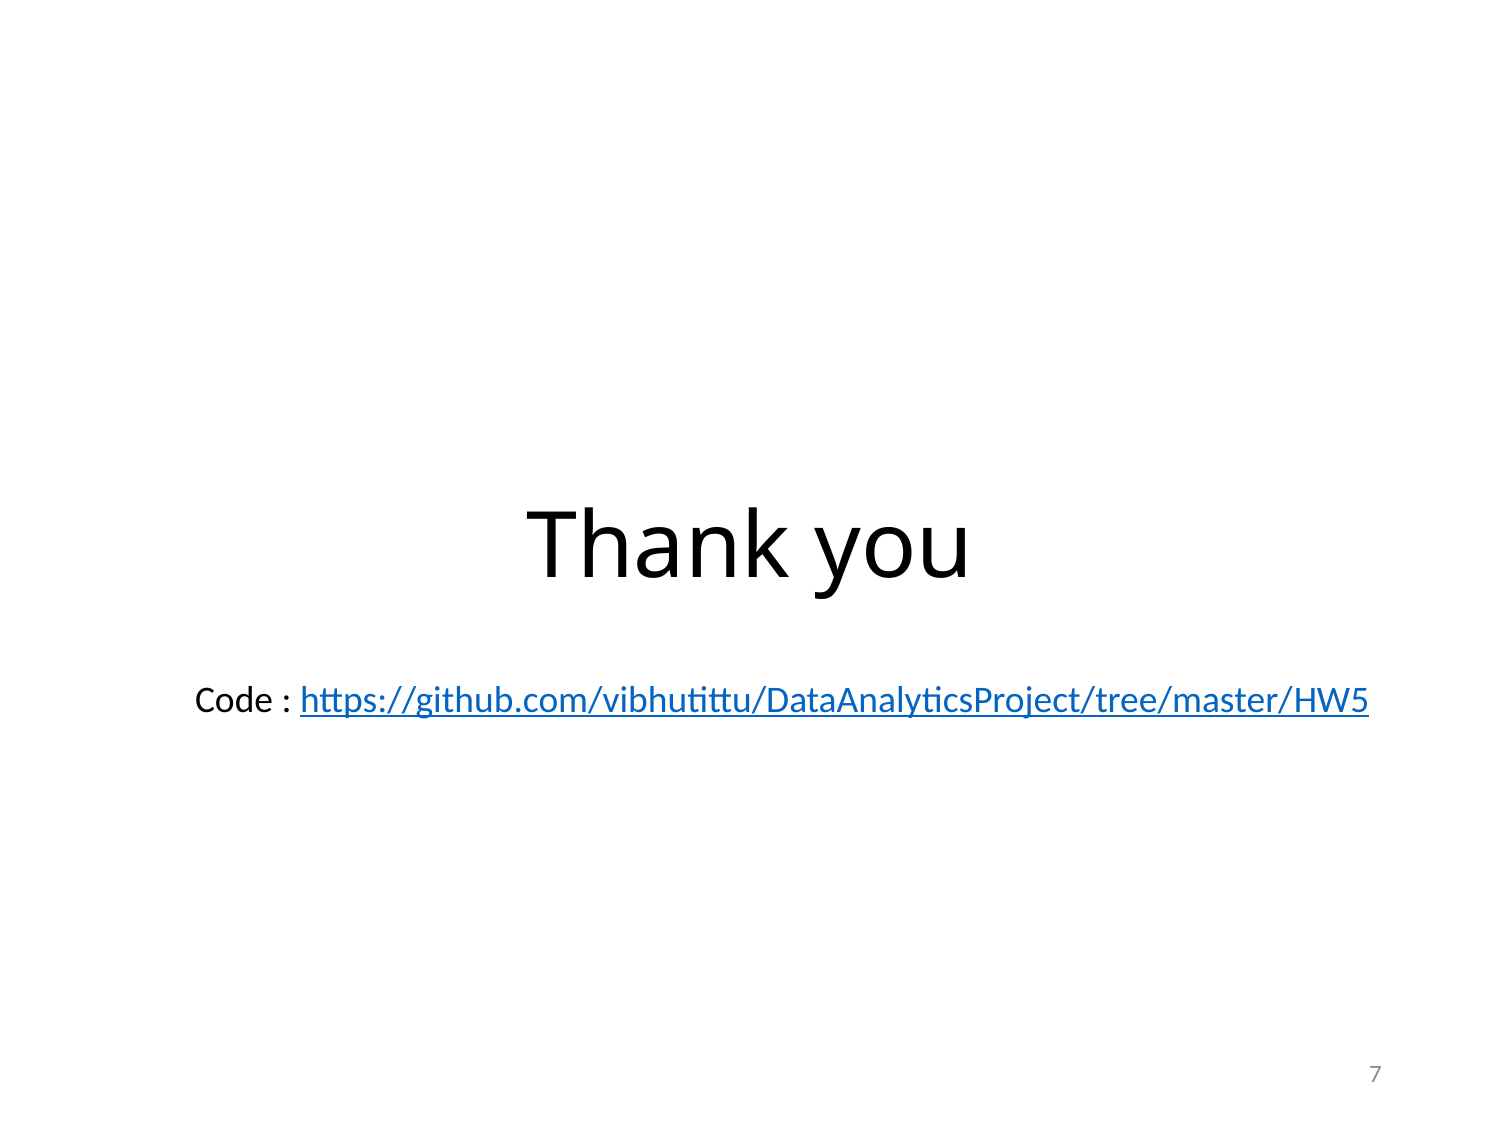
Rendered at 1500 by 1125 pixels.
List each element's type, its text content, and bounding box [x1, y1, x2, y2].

text_box Code : https://github.com/vibhutittu/DataAnalyticsProject/tree/master/HW5 [180, 667, 1440, 728]
slide_number 7 [1059, 1042, 1397, 1103]
title Thank you [103, 59, 1397, 1036]
